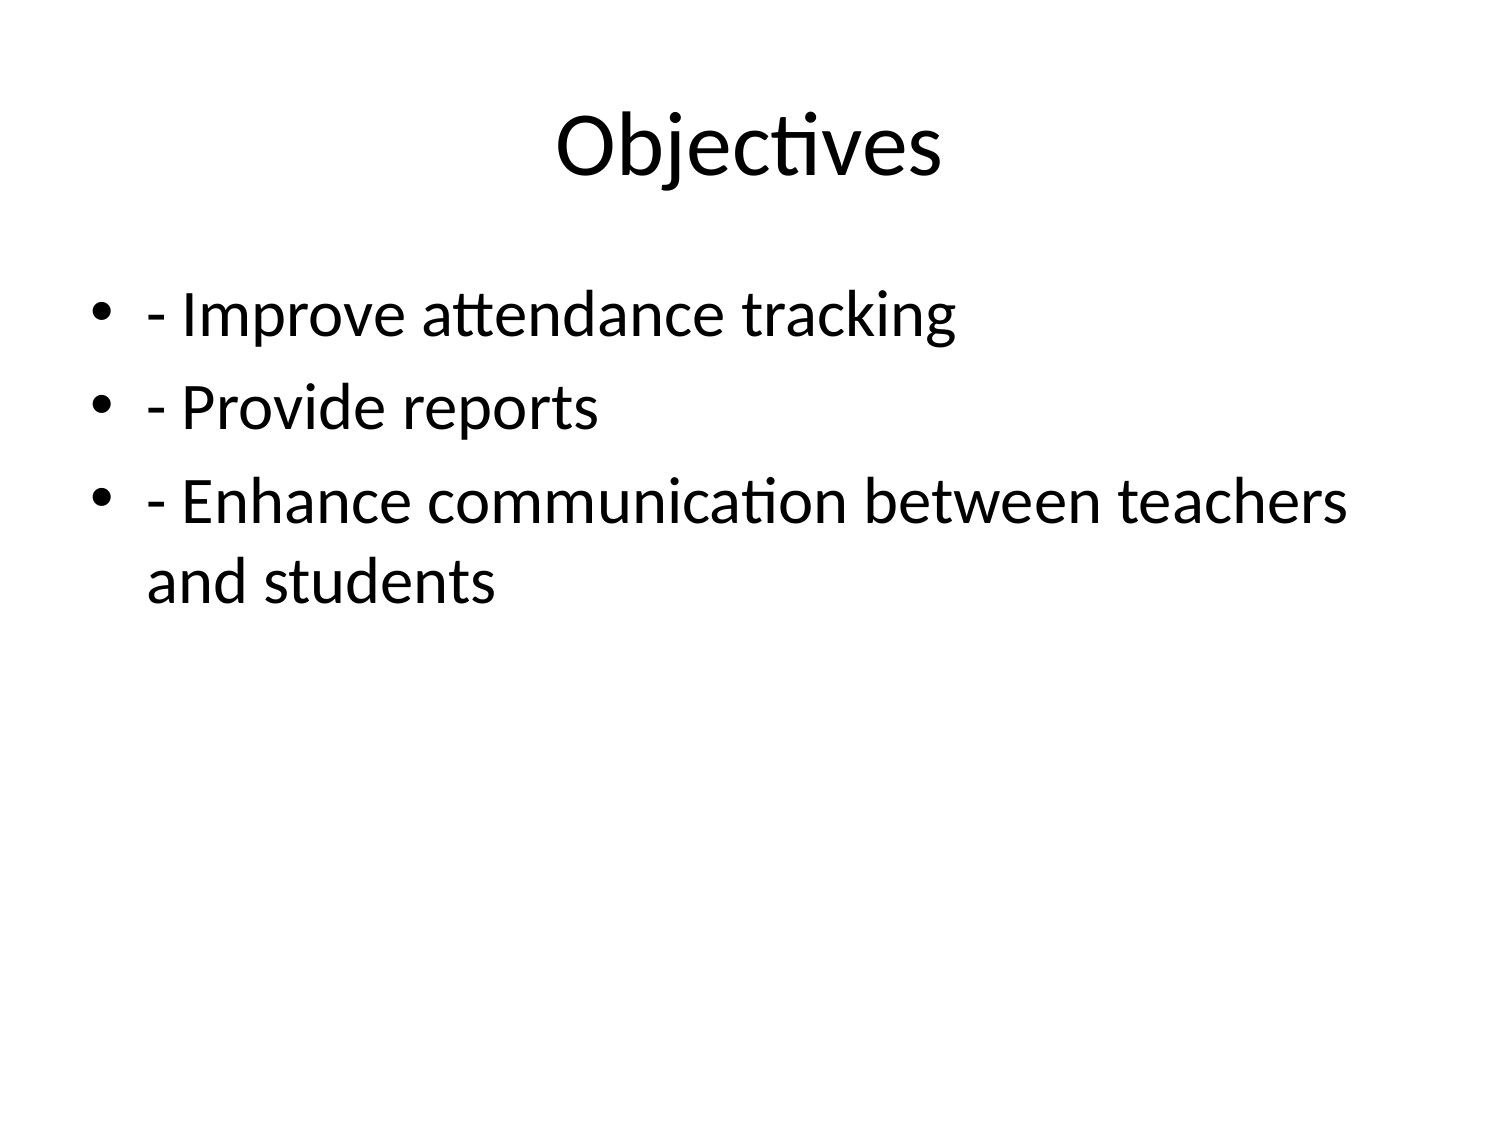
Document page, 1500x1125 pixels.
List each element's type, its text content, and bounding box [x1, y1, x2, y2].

title Objectives [75, 45, 1425, 233]
list - Improve attendance tracking - Provide reports - Enhance communication between teachers and students [75, 262, 1425, 1005]
